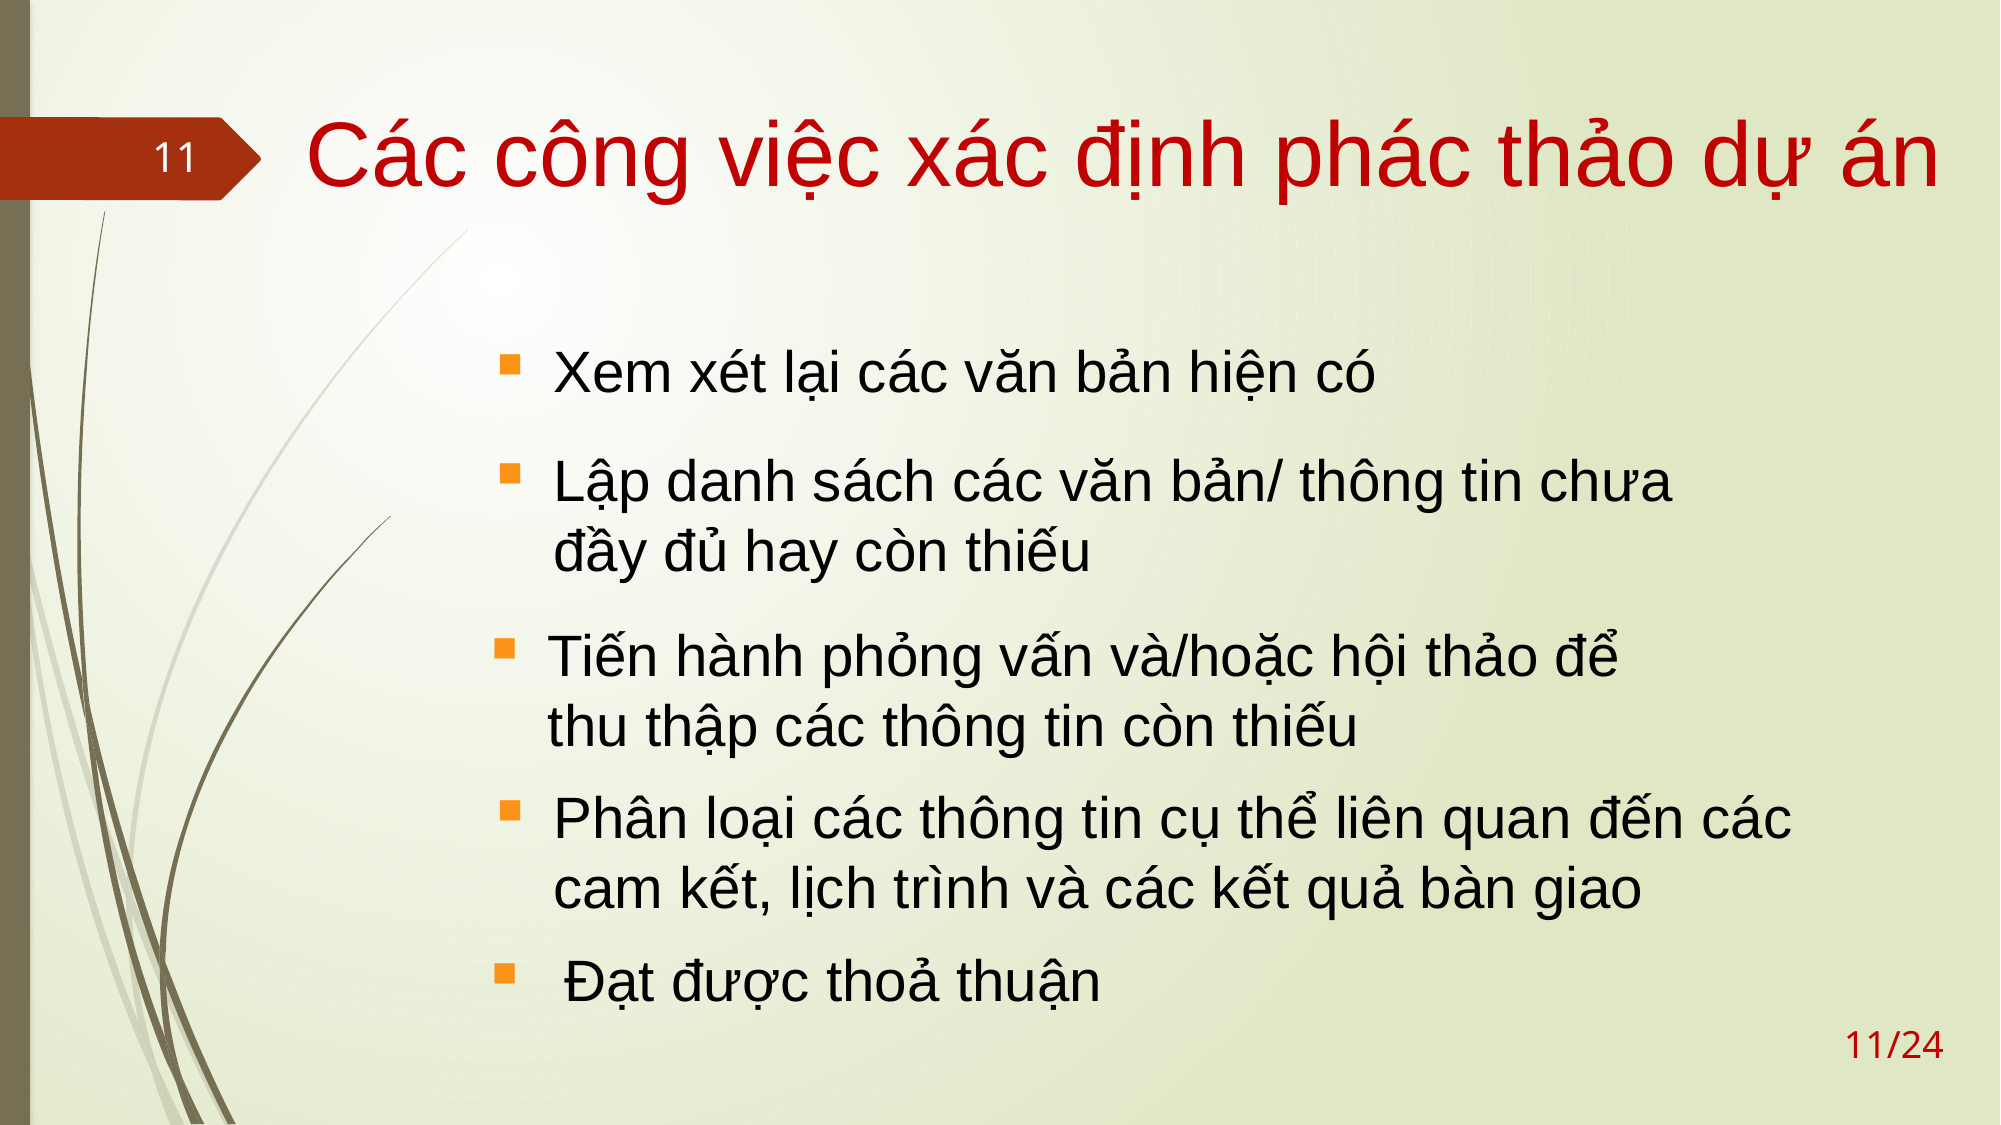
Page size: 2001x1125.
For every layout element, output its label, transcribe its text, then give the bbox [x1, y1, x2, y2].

title Các công việc xác định phác thảo dự án [290, 87, 1966, 298]
slide_number 11 [87, 129, 216, 190]
text_box Lập danh sách các văn bản/ thông tin chưa đầy đủ hay còn thiếu [482, 436, 1716, 543]
text_box 11/24 [1829, 1014, 1966, 1074]
text_box Đạt được thoả thuận [476, 935, 1701, 1043]
text_box Xem xét lại các văn bản hiện có [482, 326, 1716, 434]
text_box Tiến hành phỏng vấn và/hoặc hội thảo để thu thập các thông tin còn thiếu [476, 610, 1701, 718]
text_box Phân loại các thông tin cụ thể liên quan đến các cam kết, lịch trình và các kết quả bàn giao [482, 773, 1838, 880]
